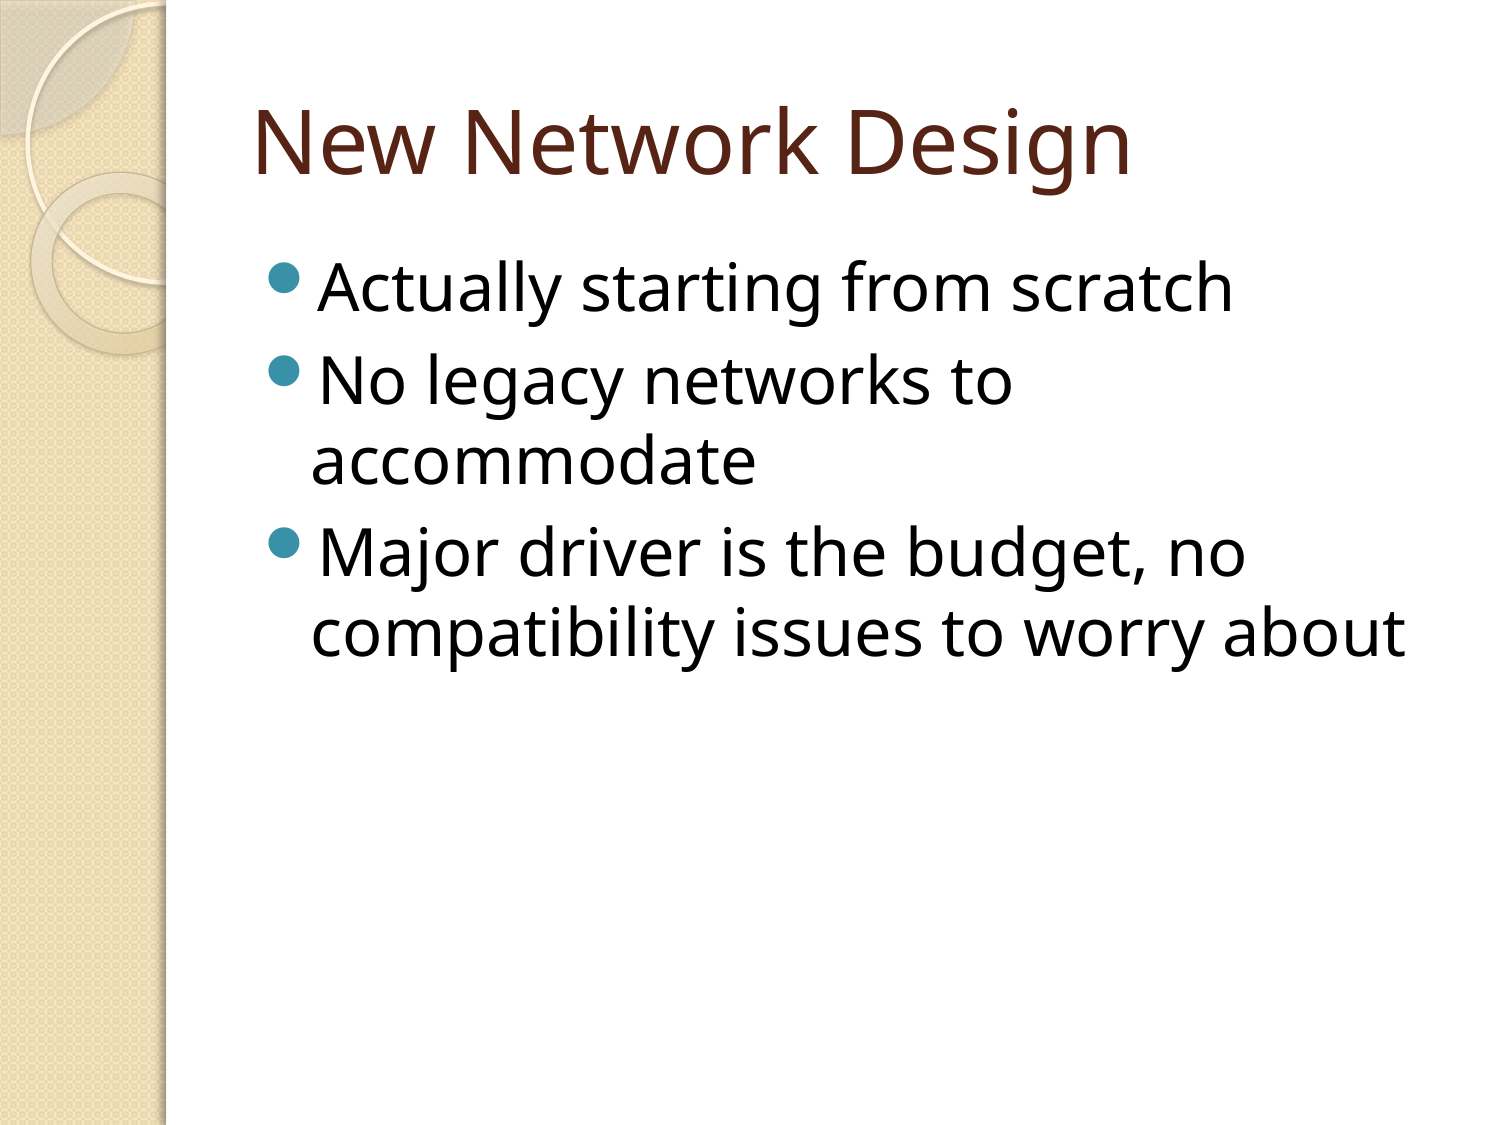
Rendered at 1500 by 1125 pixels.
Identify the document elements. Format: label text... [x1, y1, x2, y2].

list Actually starting from scratch No legacy networks to accommodate Major driver is the budget, no compatibility issues to worry about [235, 237, 1466, 1025]
title New Network Design [235, 45, 1466, 233]
